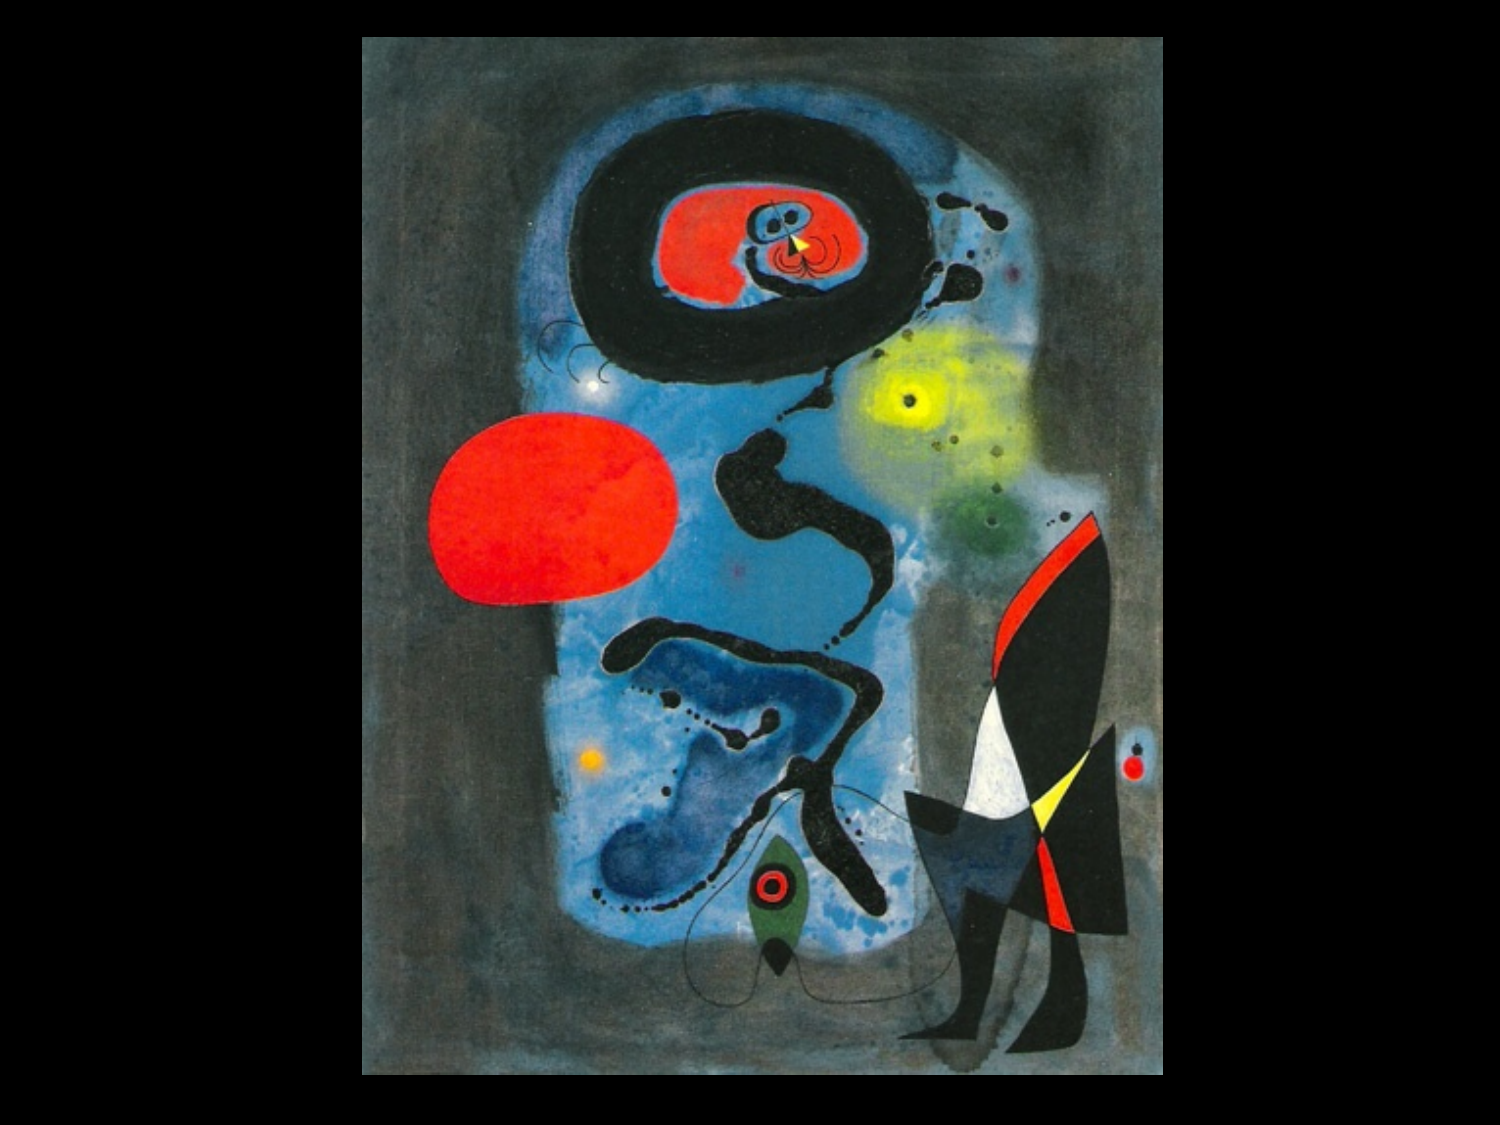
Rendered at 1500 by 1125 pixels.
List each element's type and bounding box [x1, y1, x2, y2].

picture [362, 37, 1164, 1076]
